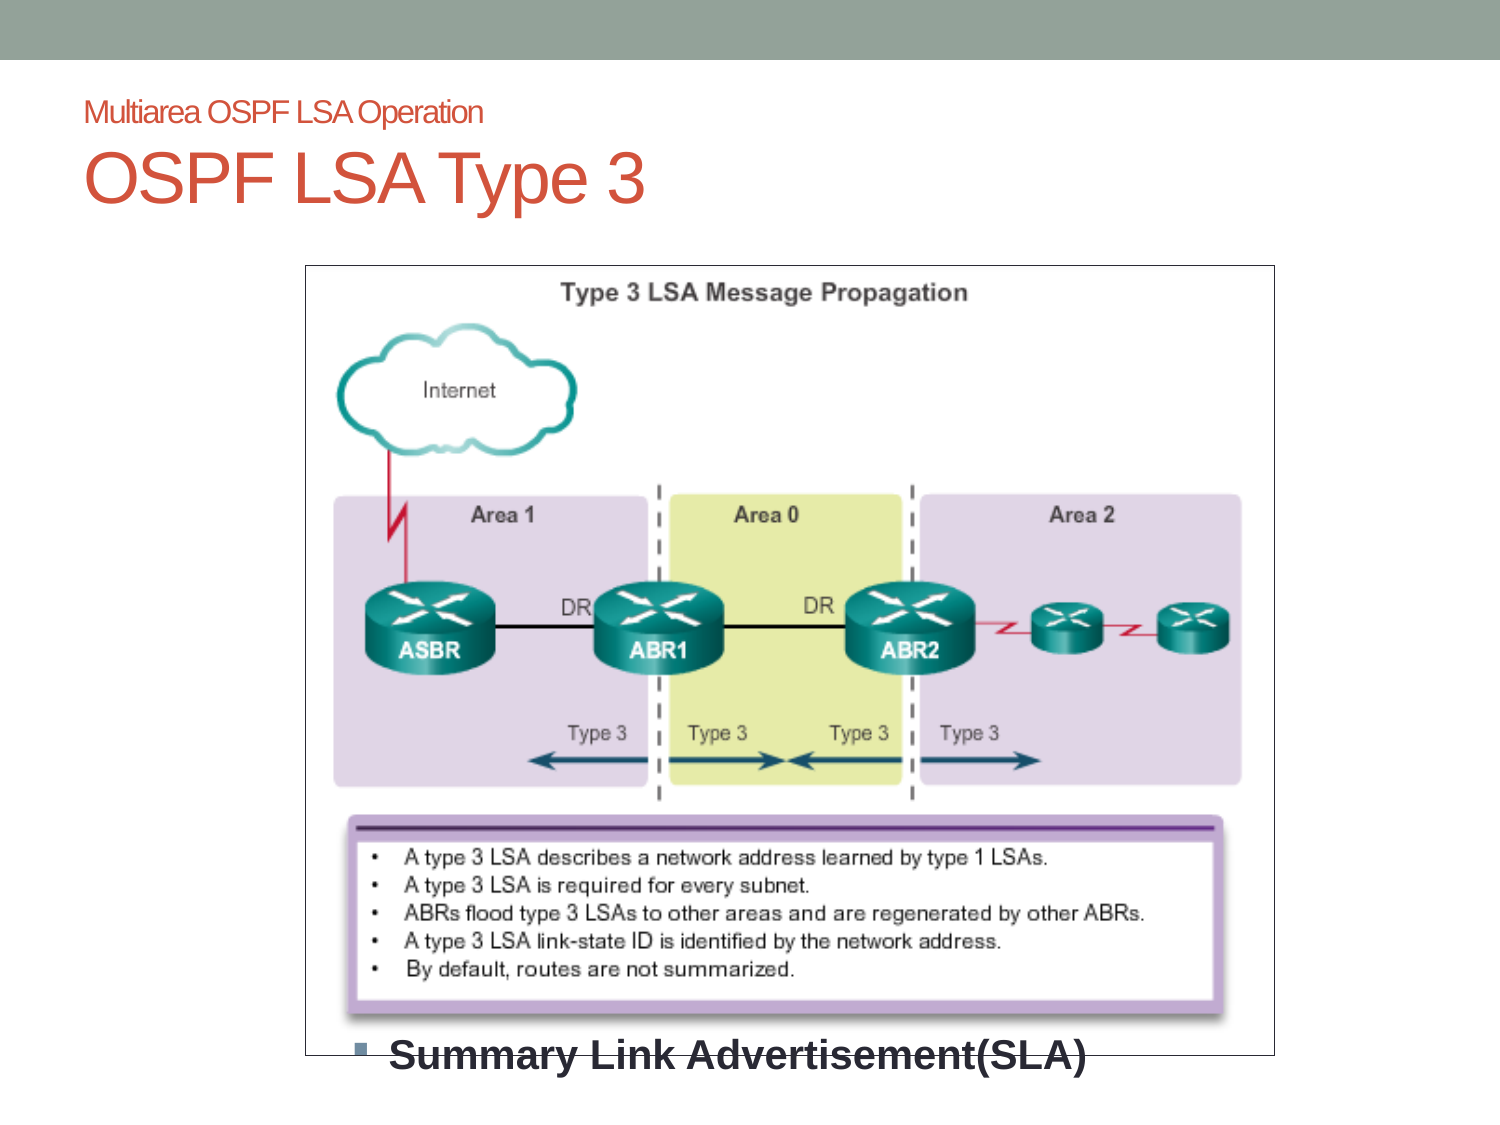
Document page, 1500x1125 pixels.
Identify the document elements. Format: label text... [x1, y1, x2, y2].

text_box Summary Link Advertisement(SLA) [335, 1063, 1125, 1087]
title Multiarea OSPF LSA Operation OSPF LSA Type 3 [68, 83, 1456, 227]
picture [306, 265, 1274, 1056]
